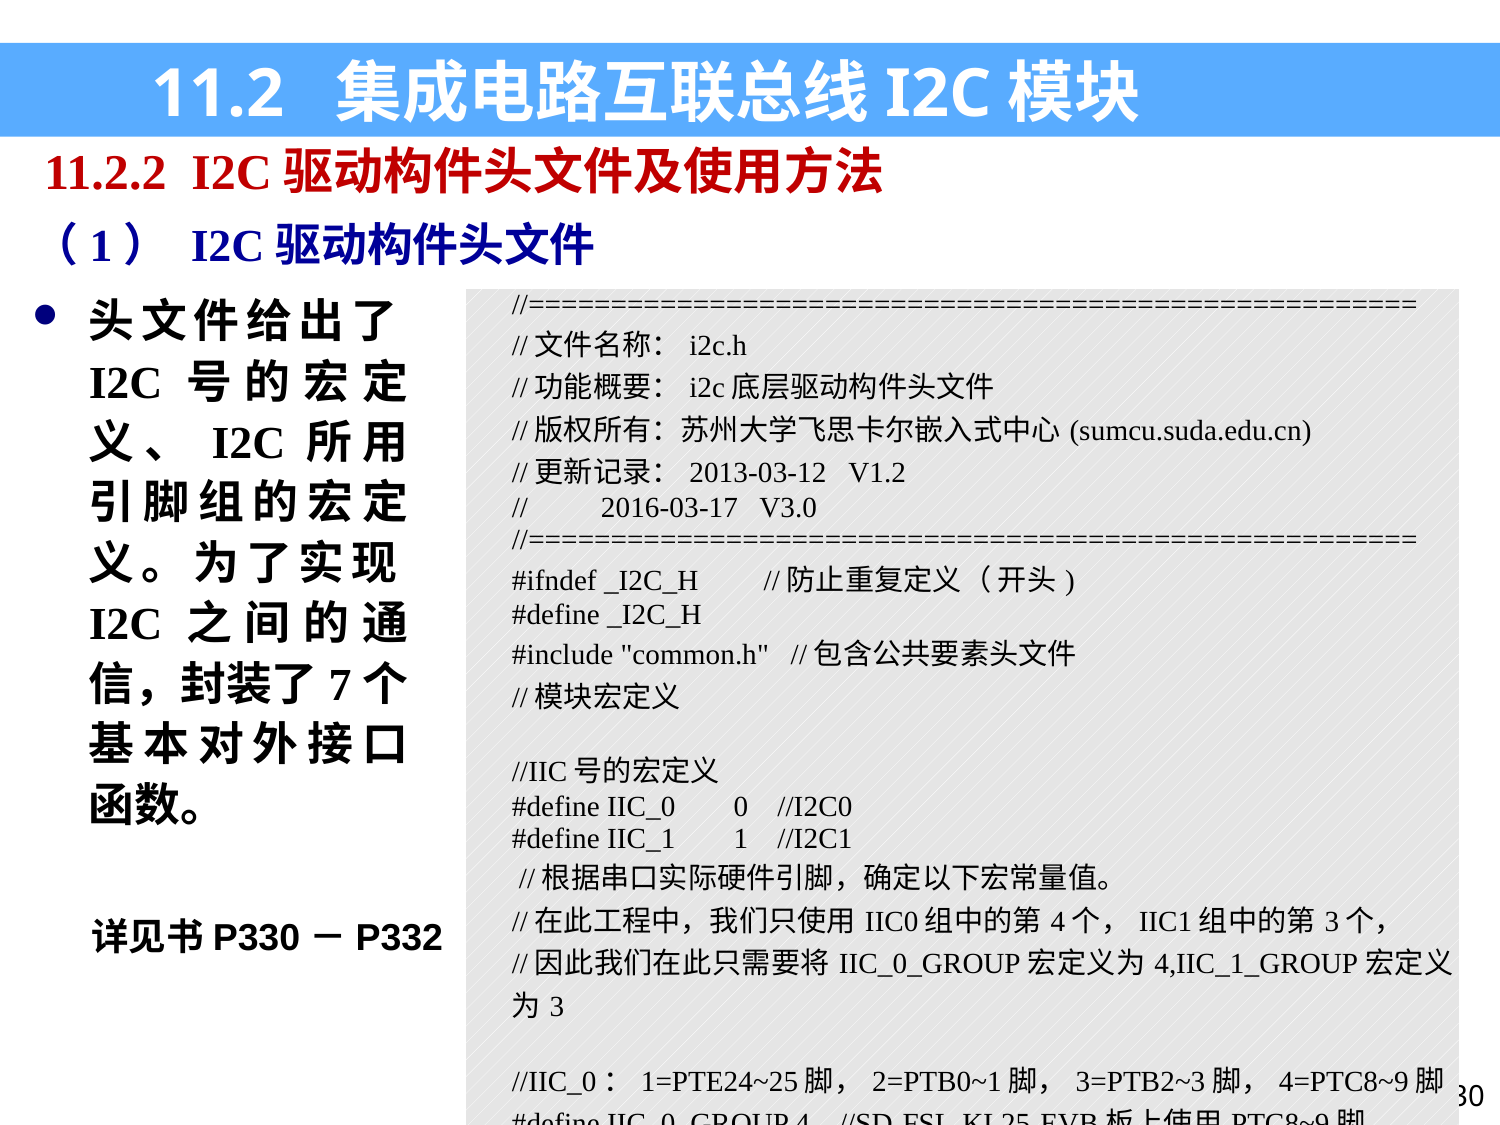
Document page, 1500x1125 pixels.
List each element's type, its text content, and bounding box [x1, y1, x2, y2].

text_box 11.2.2 I2C驱动构件头文件及使用方法 [29, 132, 899, 208]
table_header //====================================================== //文件名称：i2c.h //功能概要：i2c底层驱动构件头文件 //版权所有：苏州大学飞思卡尔嵌入式中心(sumcu.suda.edu.cn) //更新记录：2013-03-12 V1.2 // 2016-03-17 V3.0 //====================================================== #ifndef _I2C_H //防止重复定义（ 开头) #define _I2C_H #include "common.h" //包含公共要素头文件 //模块宏定义 //IIC号的宏定义 #define IIC_0 0 //I2C0 #define IIC_1 1 //I2C1 //根据串口实际硬件引脚，确定以下宏常量值。 //在此工程中，我们只使用IIC0组中的第4个，IIC1组中的第3个， //因此我们在此只需要将IIC_0_GROUP宏定义为4,IIC_1_GROUP宏定义为3 //IIC_0：1=PTE24~25脚，2=PTB0~1脚，3=PTB2~3脚，4=PTC8~9脚 #define IIC_0_GROUP 4 //SD-FSL-KL25-EVB板上使用PTC8~9脚 …….. [466, 289, 1459, 1125]
text_box 11.2 集成电路互联总线I2C模块 [136, 42, 1157, 138]
text_box 详见书P330－P332 [76, 905, 465, 965]
text_box （1） I2C驱动构件头文件 [18, 202, 786, 278]
text_box 头文件给出了I2C号的宏定义、I2C所用引脚组的宏定义。为了实现I2C之间的通信，封装了7个基本对外接口函数。 [17, 278, 423, 838]
slide_number 30 [1459, 1049, 1500, 1125]
